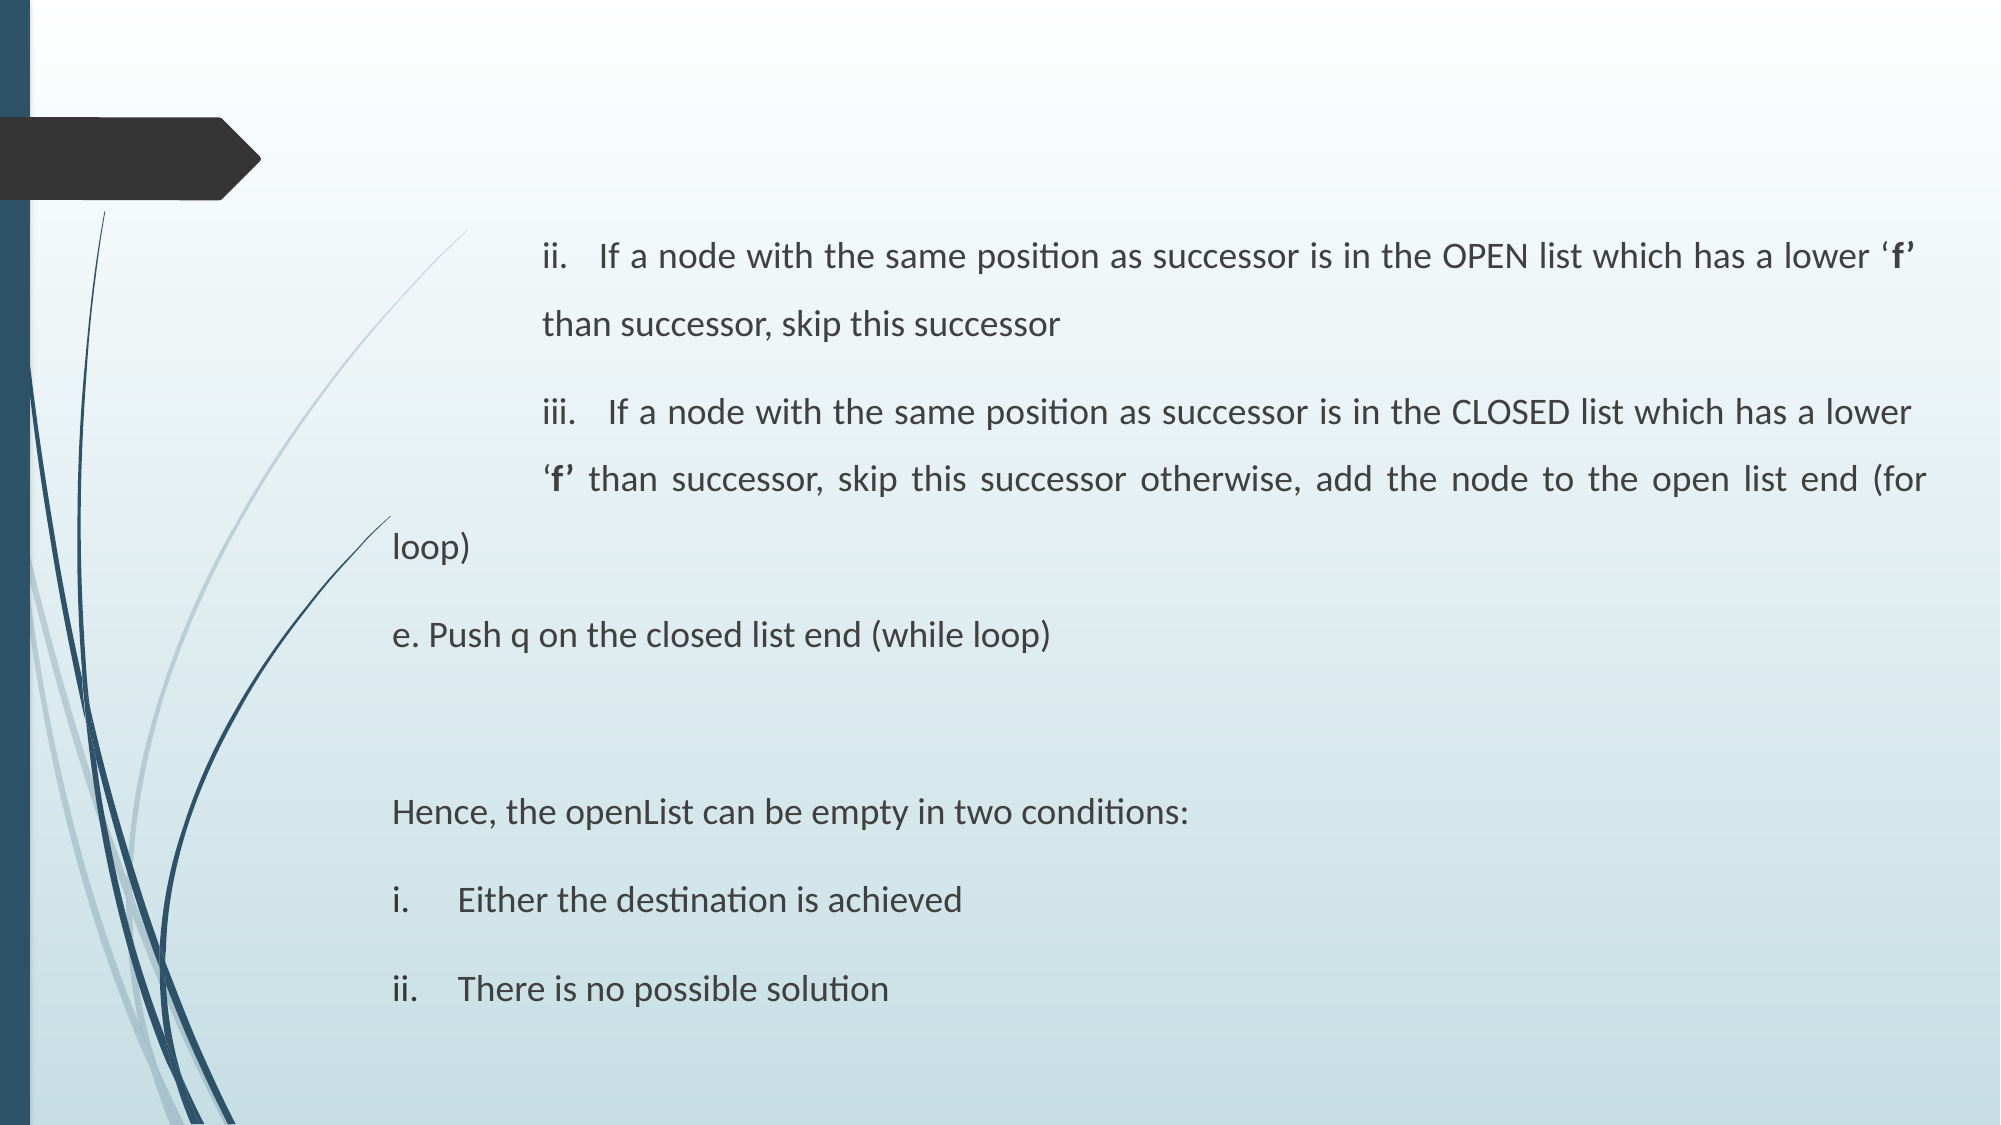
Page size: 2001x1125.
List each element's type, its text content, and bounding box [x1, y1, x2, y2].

list ii. If a node with the same position as successor is in the OPEN list which has a lower ‘f’ than successor, skip this successor iii. If a node with the same position as successor is in the CLOSED list which has a lower ‘f’ than successor, skip this successor otherwise, add the node to the open list end (for loop) e. Push q on the closed list end (while loop) Hence, the openList can be empty in two conditions: Either the destination is achieved There is no possible solution [377, 200, 1945, 1113]
